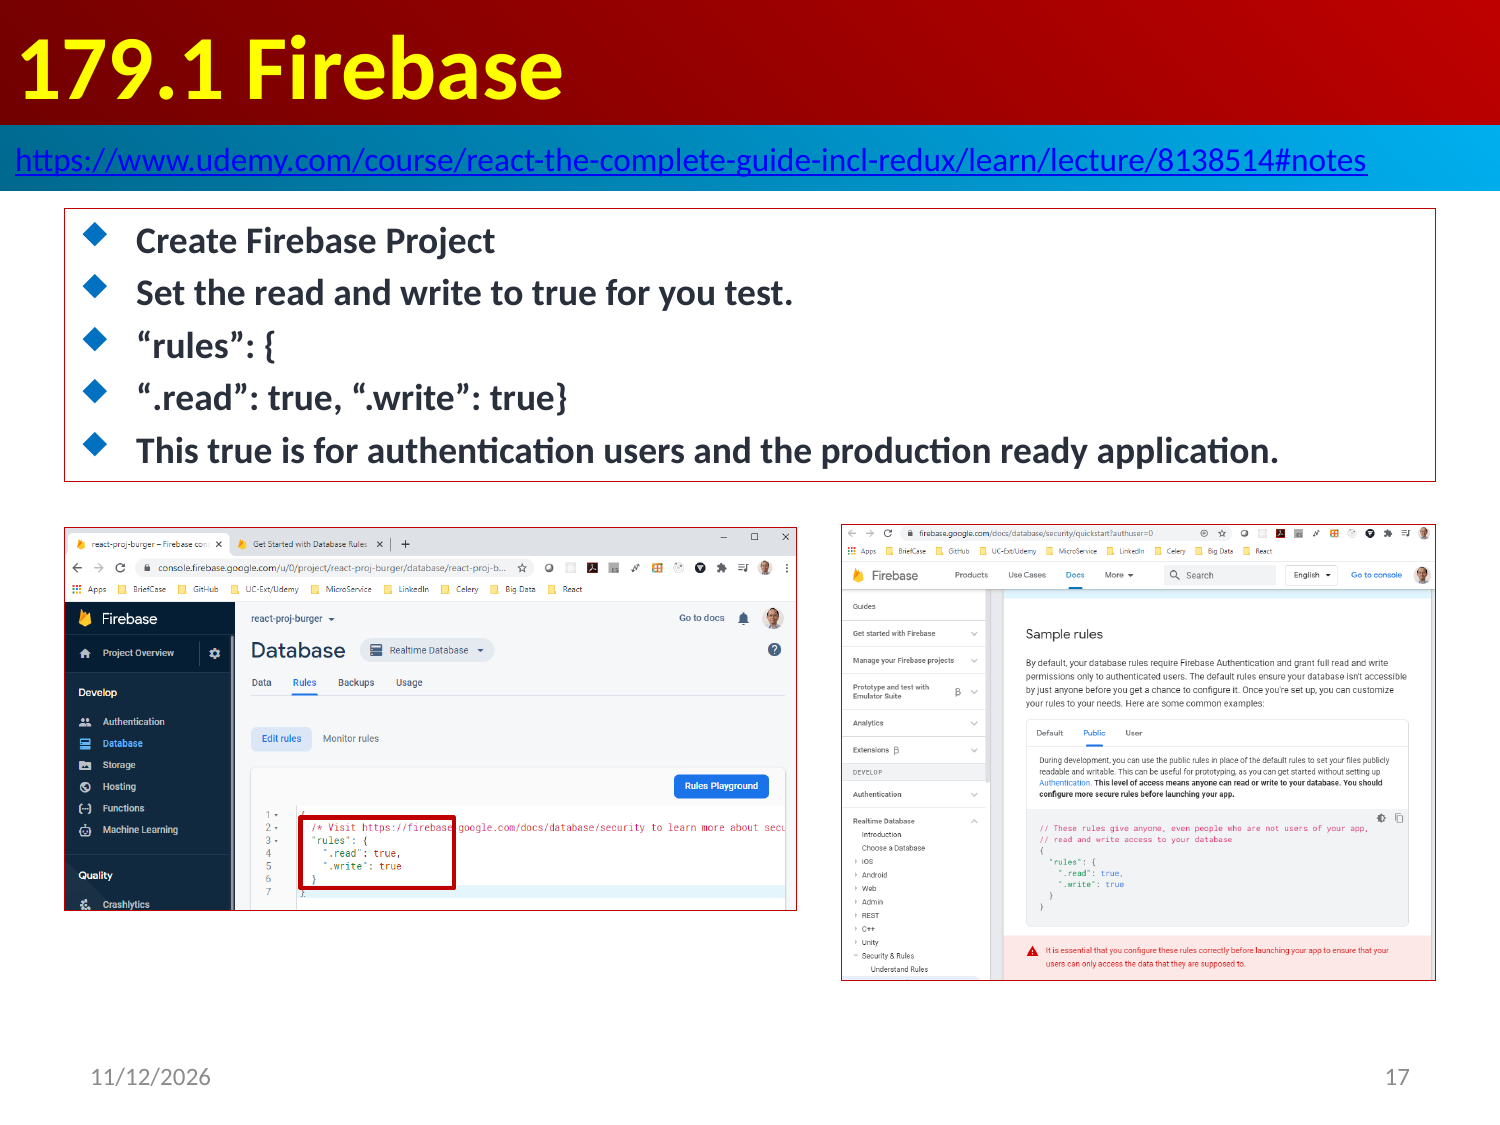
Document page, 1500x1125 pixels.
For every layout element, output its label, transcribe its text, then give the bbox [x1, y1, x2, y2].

slide_number 17 [1074, 1042, 1425, 1109]
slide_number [75, 1042, 425, 1109]
title 179.1 Firebase [0, 0, 1500, 125]
picture [841, 524, 1436, 981]
picture [64, 527, 797, 911]
subtitle Create Firebase Project Set the read and write to true for you test. “rules”: { “.read”: true, “.write”: true} This true is for authentication users and the production ready application. [64, 208, 1436, 482]
text_box https://www.udemy.com/course/react-the-complete-guide-incl-redux/learn/lecture/8138514#notes [0, 125, 1500, 191]
